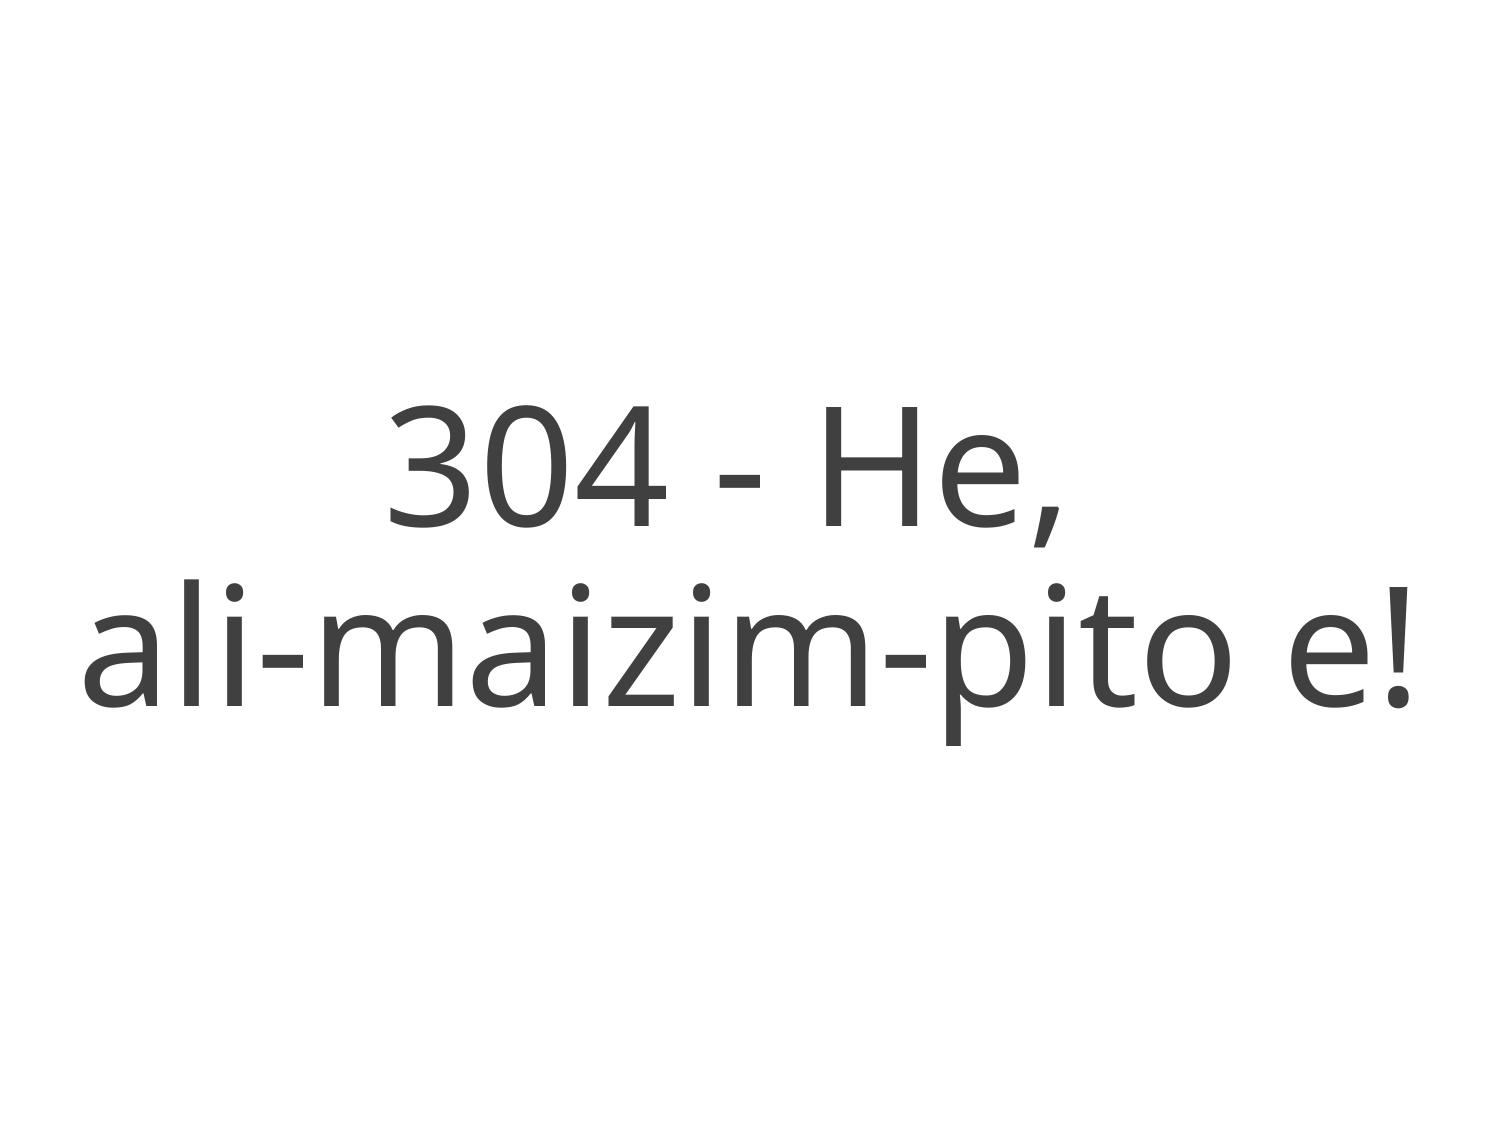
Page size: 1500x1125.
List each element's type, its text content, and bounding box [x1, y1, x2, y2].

title 304 - He, ali-maizim-pito e! [0, 453, 1500, 672]
